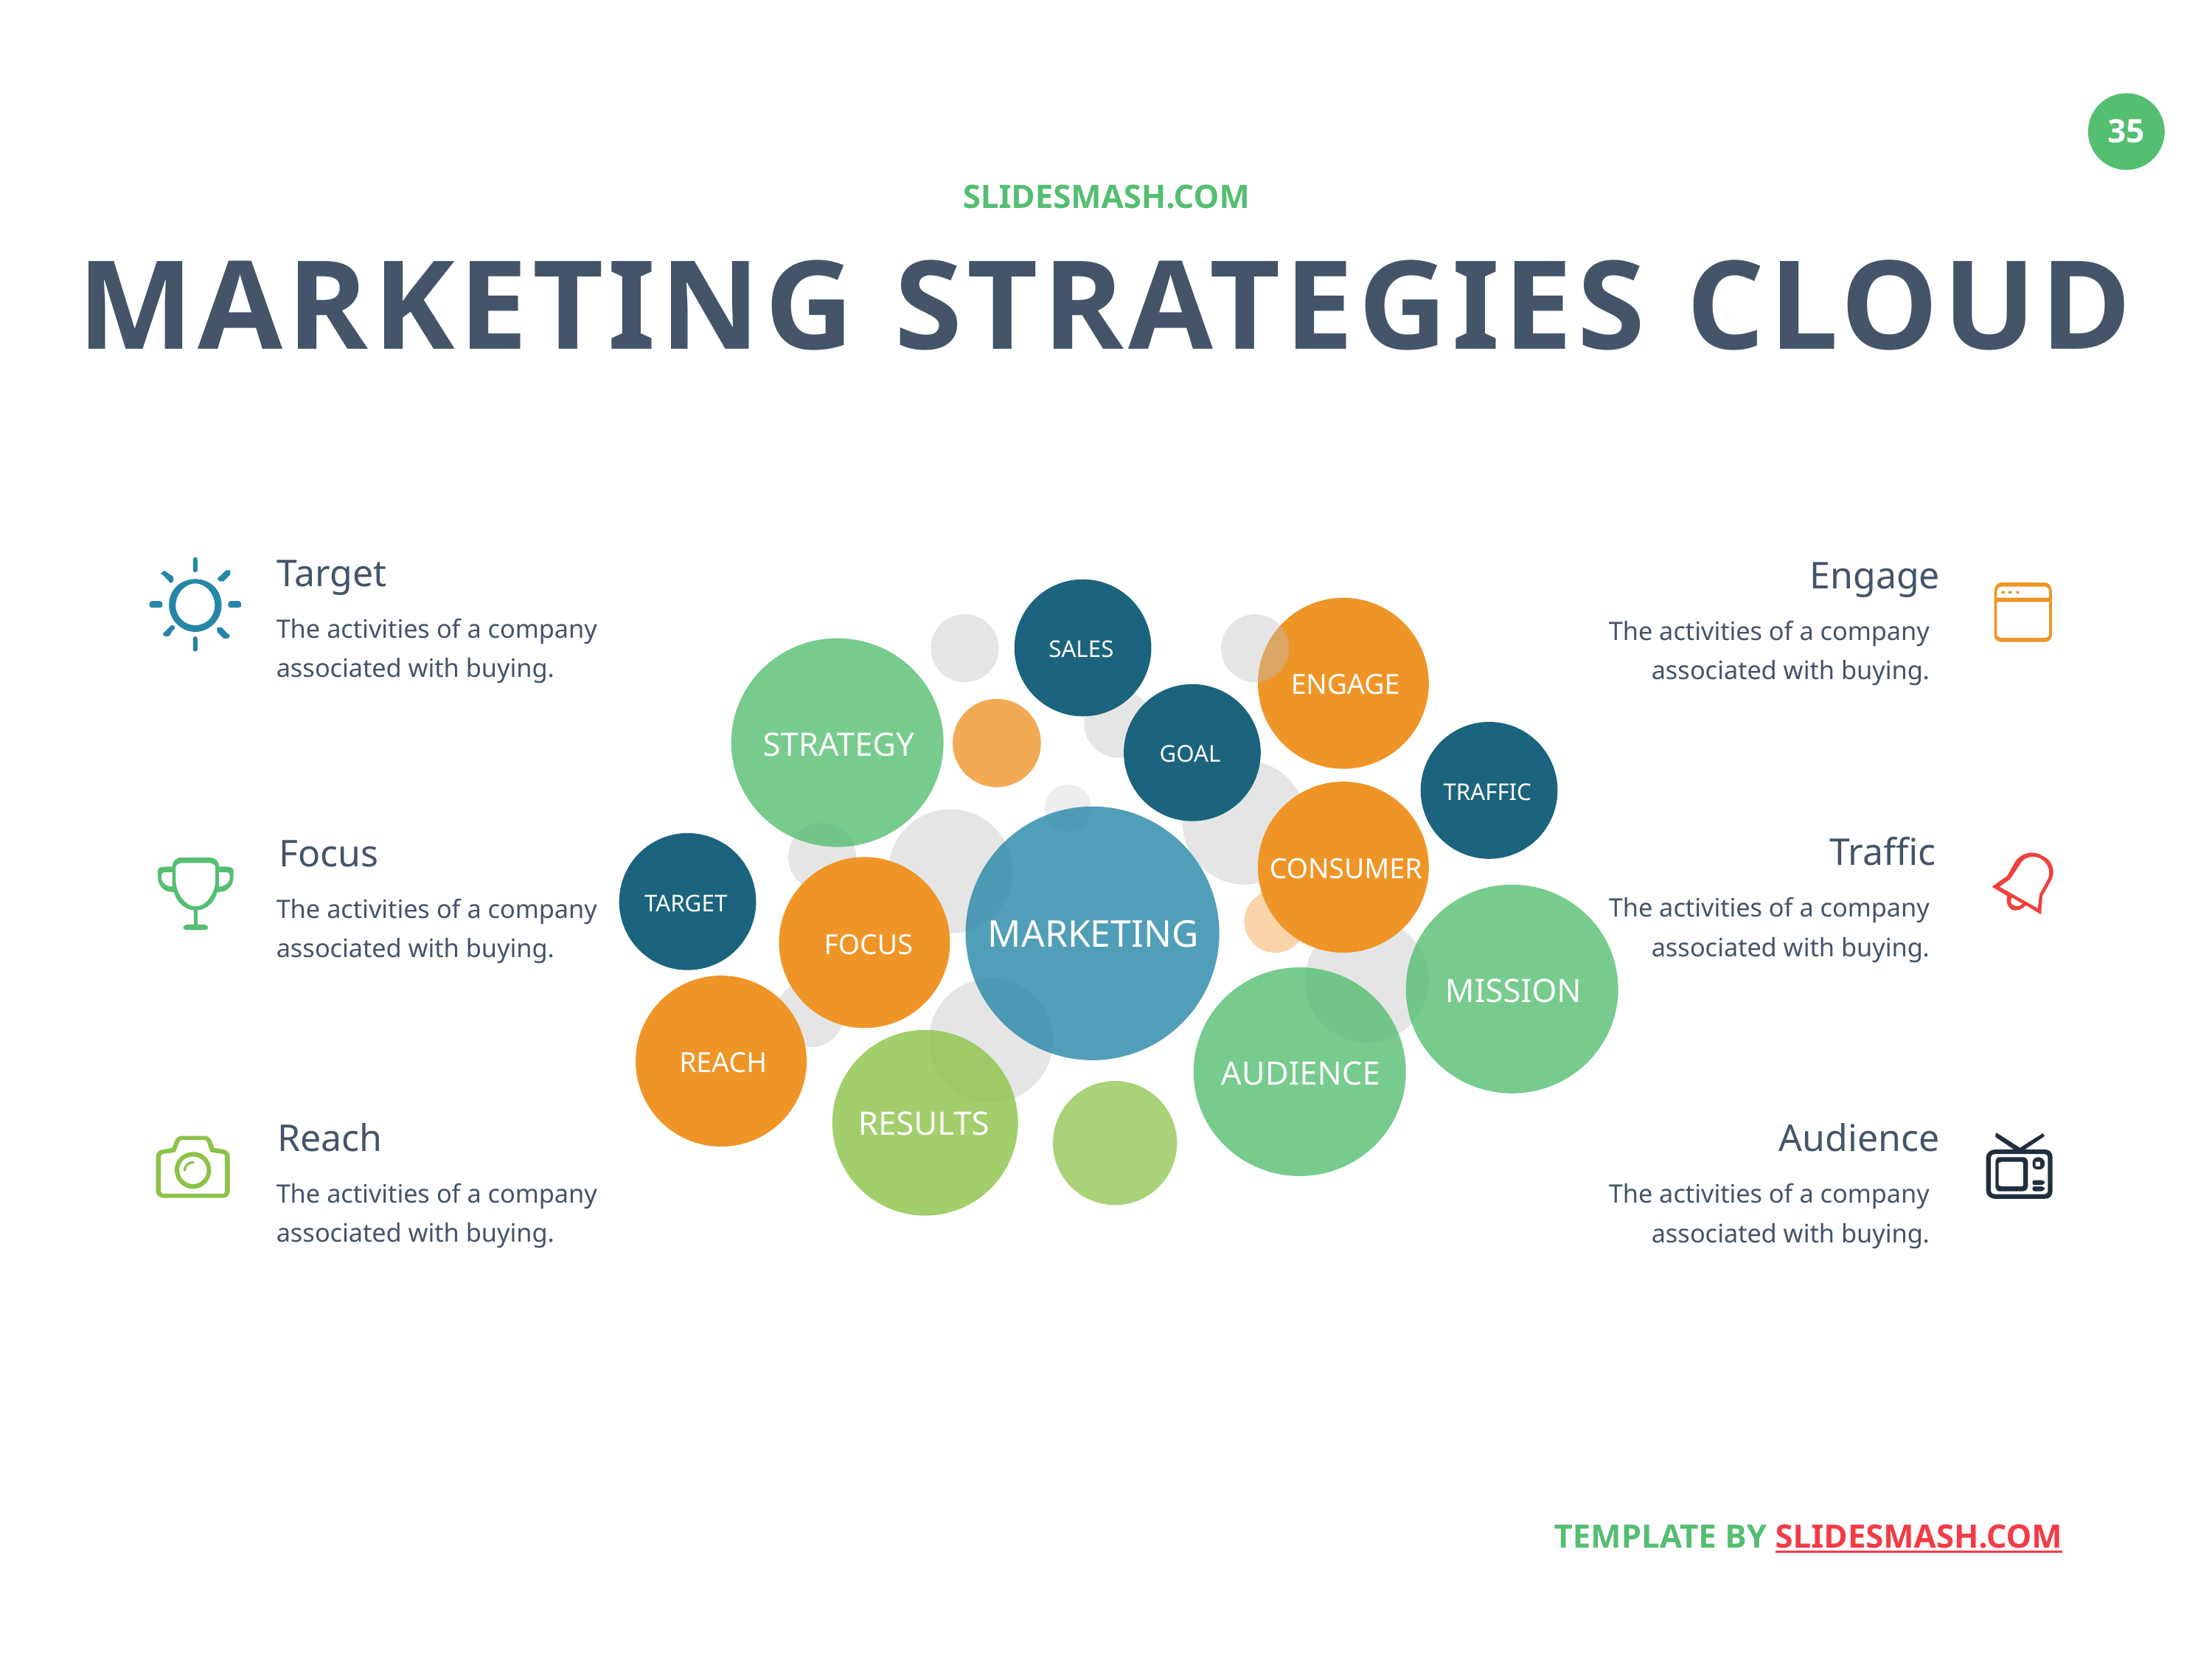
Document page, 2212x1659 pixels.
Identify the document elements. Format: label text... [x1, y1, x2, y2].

text_box Audience [1762, 1092, 1957, 1167]
text_box Traffic [1812, 807, 1952, 881]
text_box MARKETING STRATEGIES CLOUD [77, 226, 2135, 374]
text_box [156, 1135, 230, 1198]
text_box [169, 579, 222, 632]
text_box [163, 625, 175, 636]
text_box SLIDESMASH.COM [962, 175, 1250, 215]
text_box The activities of a company associated with buying. [1544, 1160, 1947, 1256]
text_box The activities of a company associated with buying. [1618, 597, 1947, 694]
text_box The activities of a company associated with buying. [260, 875, 619, 972]
text_box [161, 571, 174, 583]
text_box [1992, 852, 2053, 915]
text_box [217, 627, 230, 639]
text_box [619, 579, 1618, 1216]
text_box [149, 601, 163, 608]
text_box [192, 636, 198, 652]
text_box Target [260, 528, 404, 602]
text_box [1986, 1133, 2053, 1199]
text_box The activities of a company associated with buying. [260, 595, 619, 691]
text_box [1994, 582, 2052, 642]
text_box The activities of a company associated with buying. [260, 1160, 662, 1256]
text_box [192, 557, 198, 573]
text_box [228, 601, 242, 608]
text_box Engage [1793, 529, 1957, 605]
text_box [218, 570, 231, 582]
text_box Focus [262, 808, 396, 883]
text_box [158, 858, 234, 931]
text_box The activities of a company associated with buying. [1618, 874, 1947, 970]
text_box Reach [261, 1092, 400, 1167]
